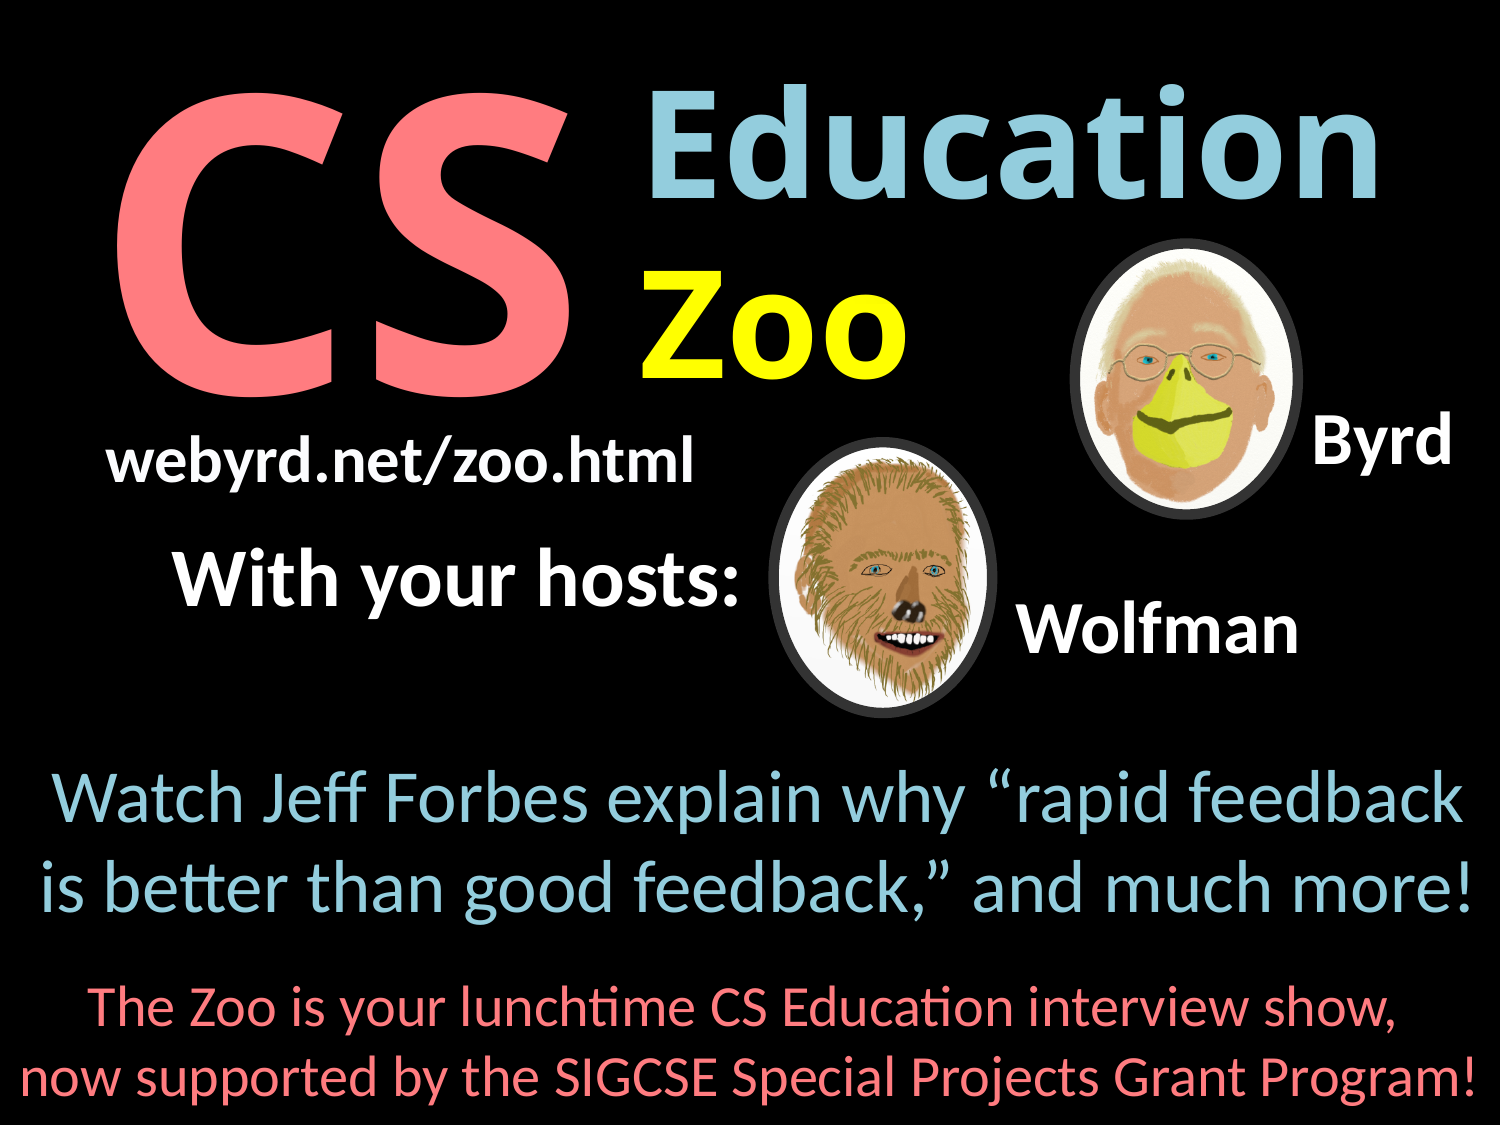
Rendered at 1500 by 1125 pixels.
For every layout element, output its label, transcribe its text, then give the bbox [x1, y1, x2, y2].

text_box Watch Jeff Forbes explain why “rapid feedback is better than good feedback,” and much more! [24, 739, 1494, 935]
text_box The Zoo is your lunchtime CS Education interview show, now supported by the SIGCSE Special Projects Grant Program! [0, 961, 1500, 1116]
text_box webyrd.net/zoo.html [90, 408, 712, 504]
text_box Byrd [1303, 382, 1470, 488]
text_box Wolfman [1000, 571, 1316, 677]
text_box With your hosts: [157, 515, 759, 630]
text_box Education Zoo [625, 41, 1403, 417]
picture [1074, 243, 1299, 515]
picture [773, 441, 993, 714]
text_box CS [77, 0, 601, 485]
